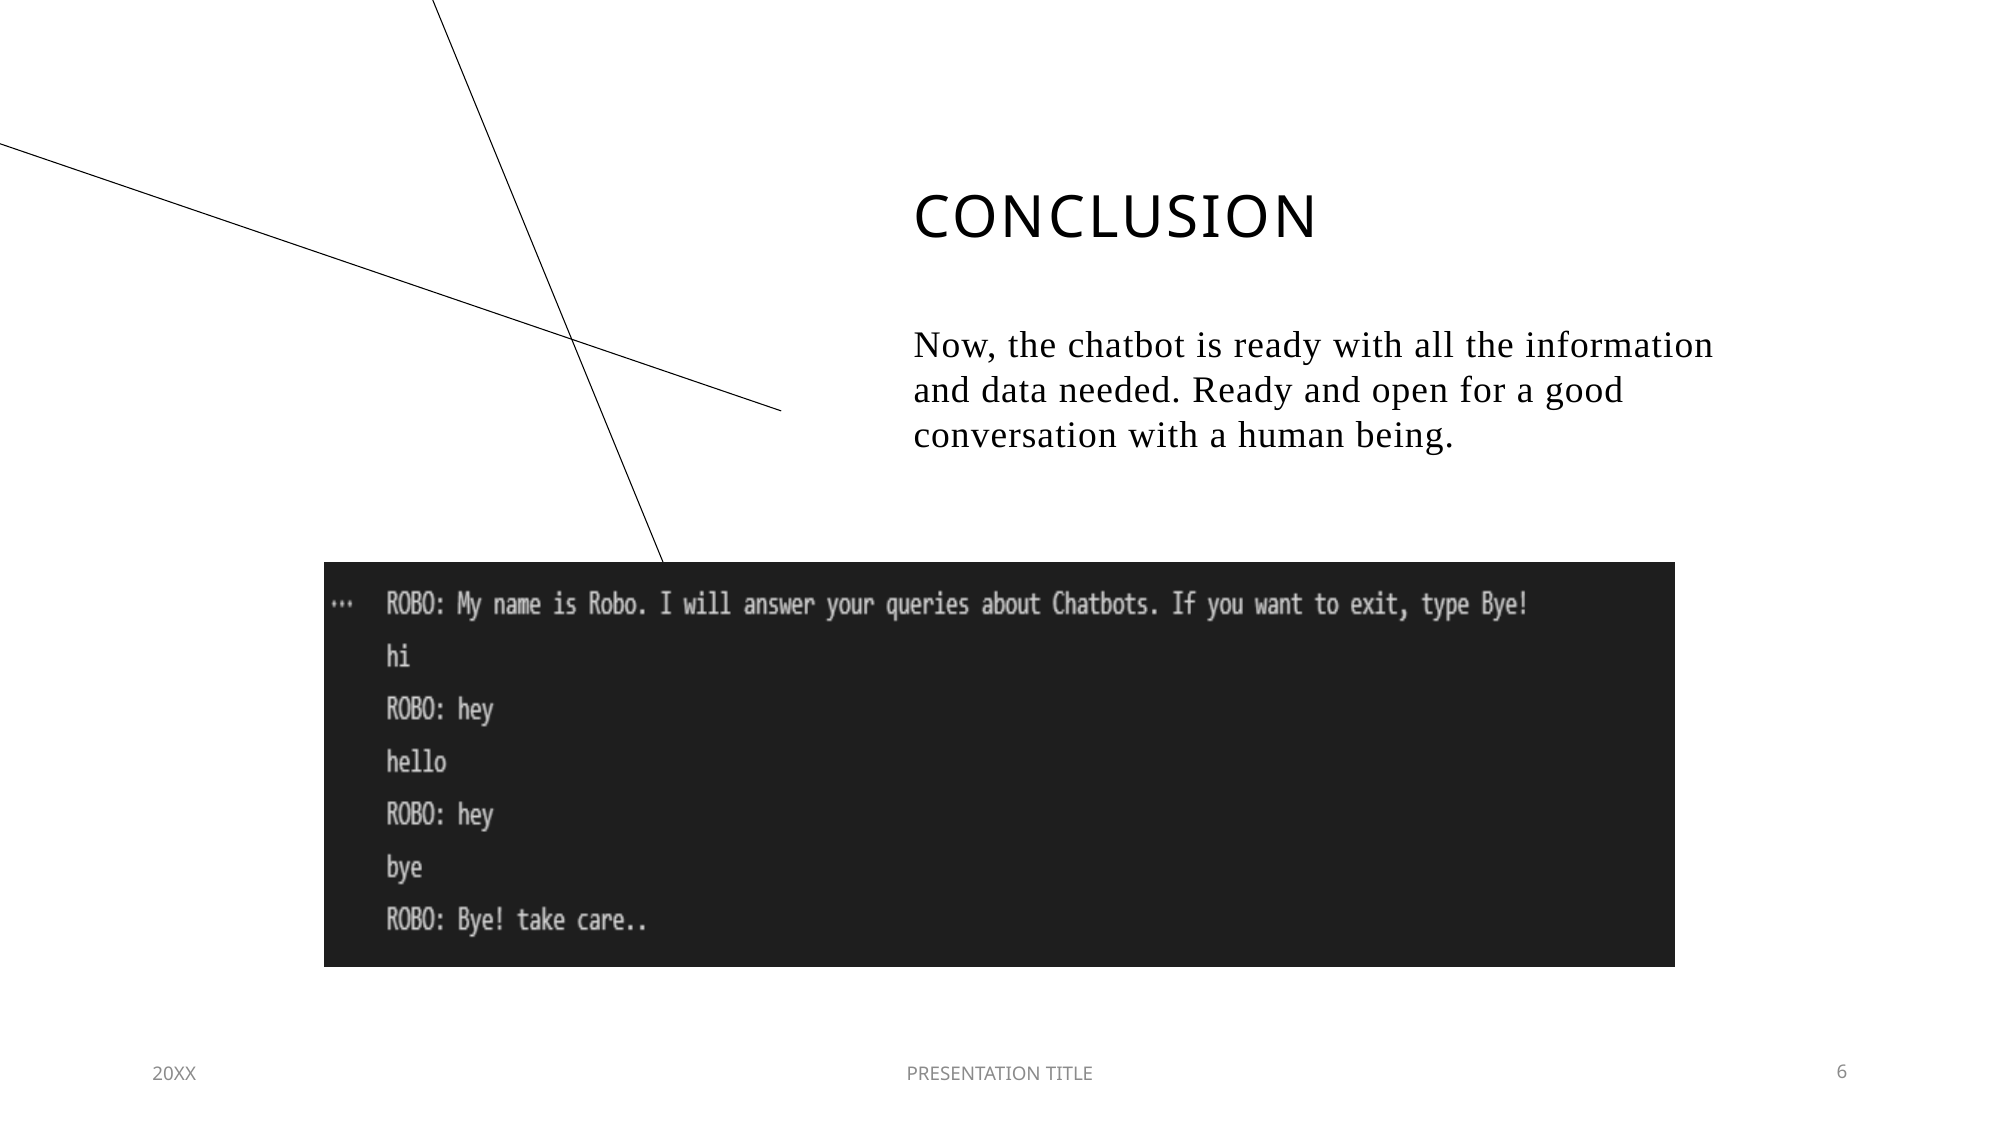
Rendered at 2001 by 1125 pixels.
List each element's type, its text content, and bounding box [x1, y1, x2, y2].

footer PRESENTATION TITLE [662, 1042, 1338, 1103]
slide_number 6 [1412, 1042, 1863, 1103]
title Conclusion [898, 59, 1737, 258]
slide_number 20XX [137, 1042, 588, 1103]
picture [324, 562, 1675, 967]
list Now, the chatbot is ready with all the information and data needed. Ready and open for a good conversation with a human being. [898, 312, 1737, 563]
